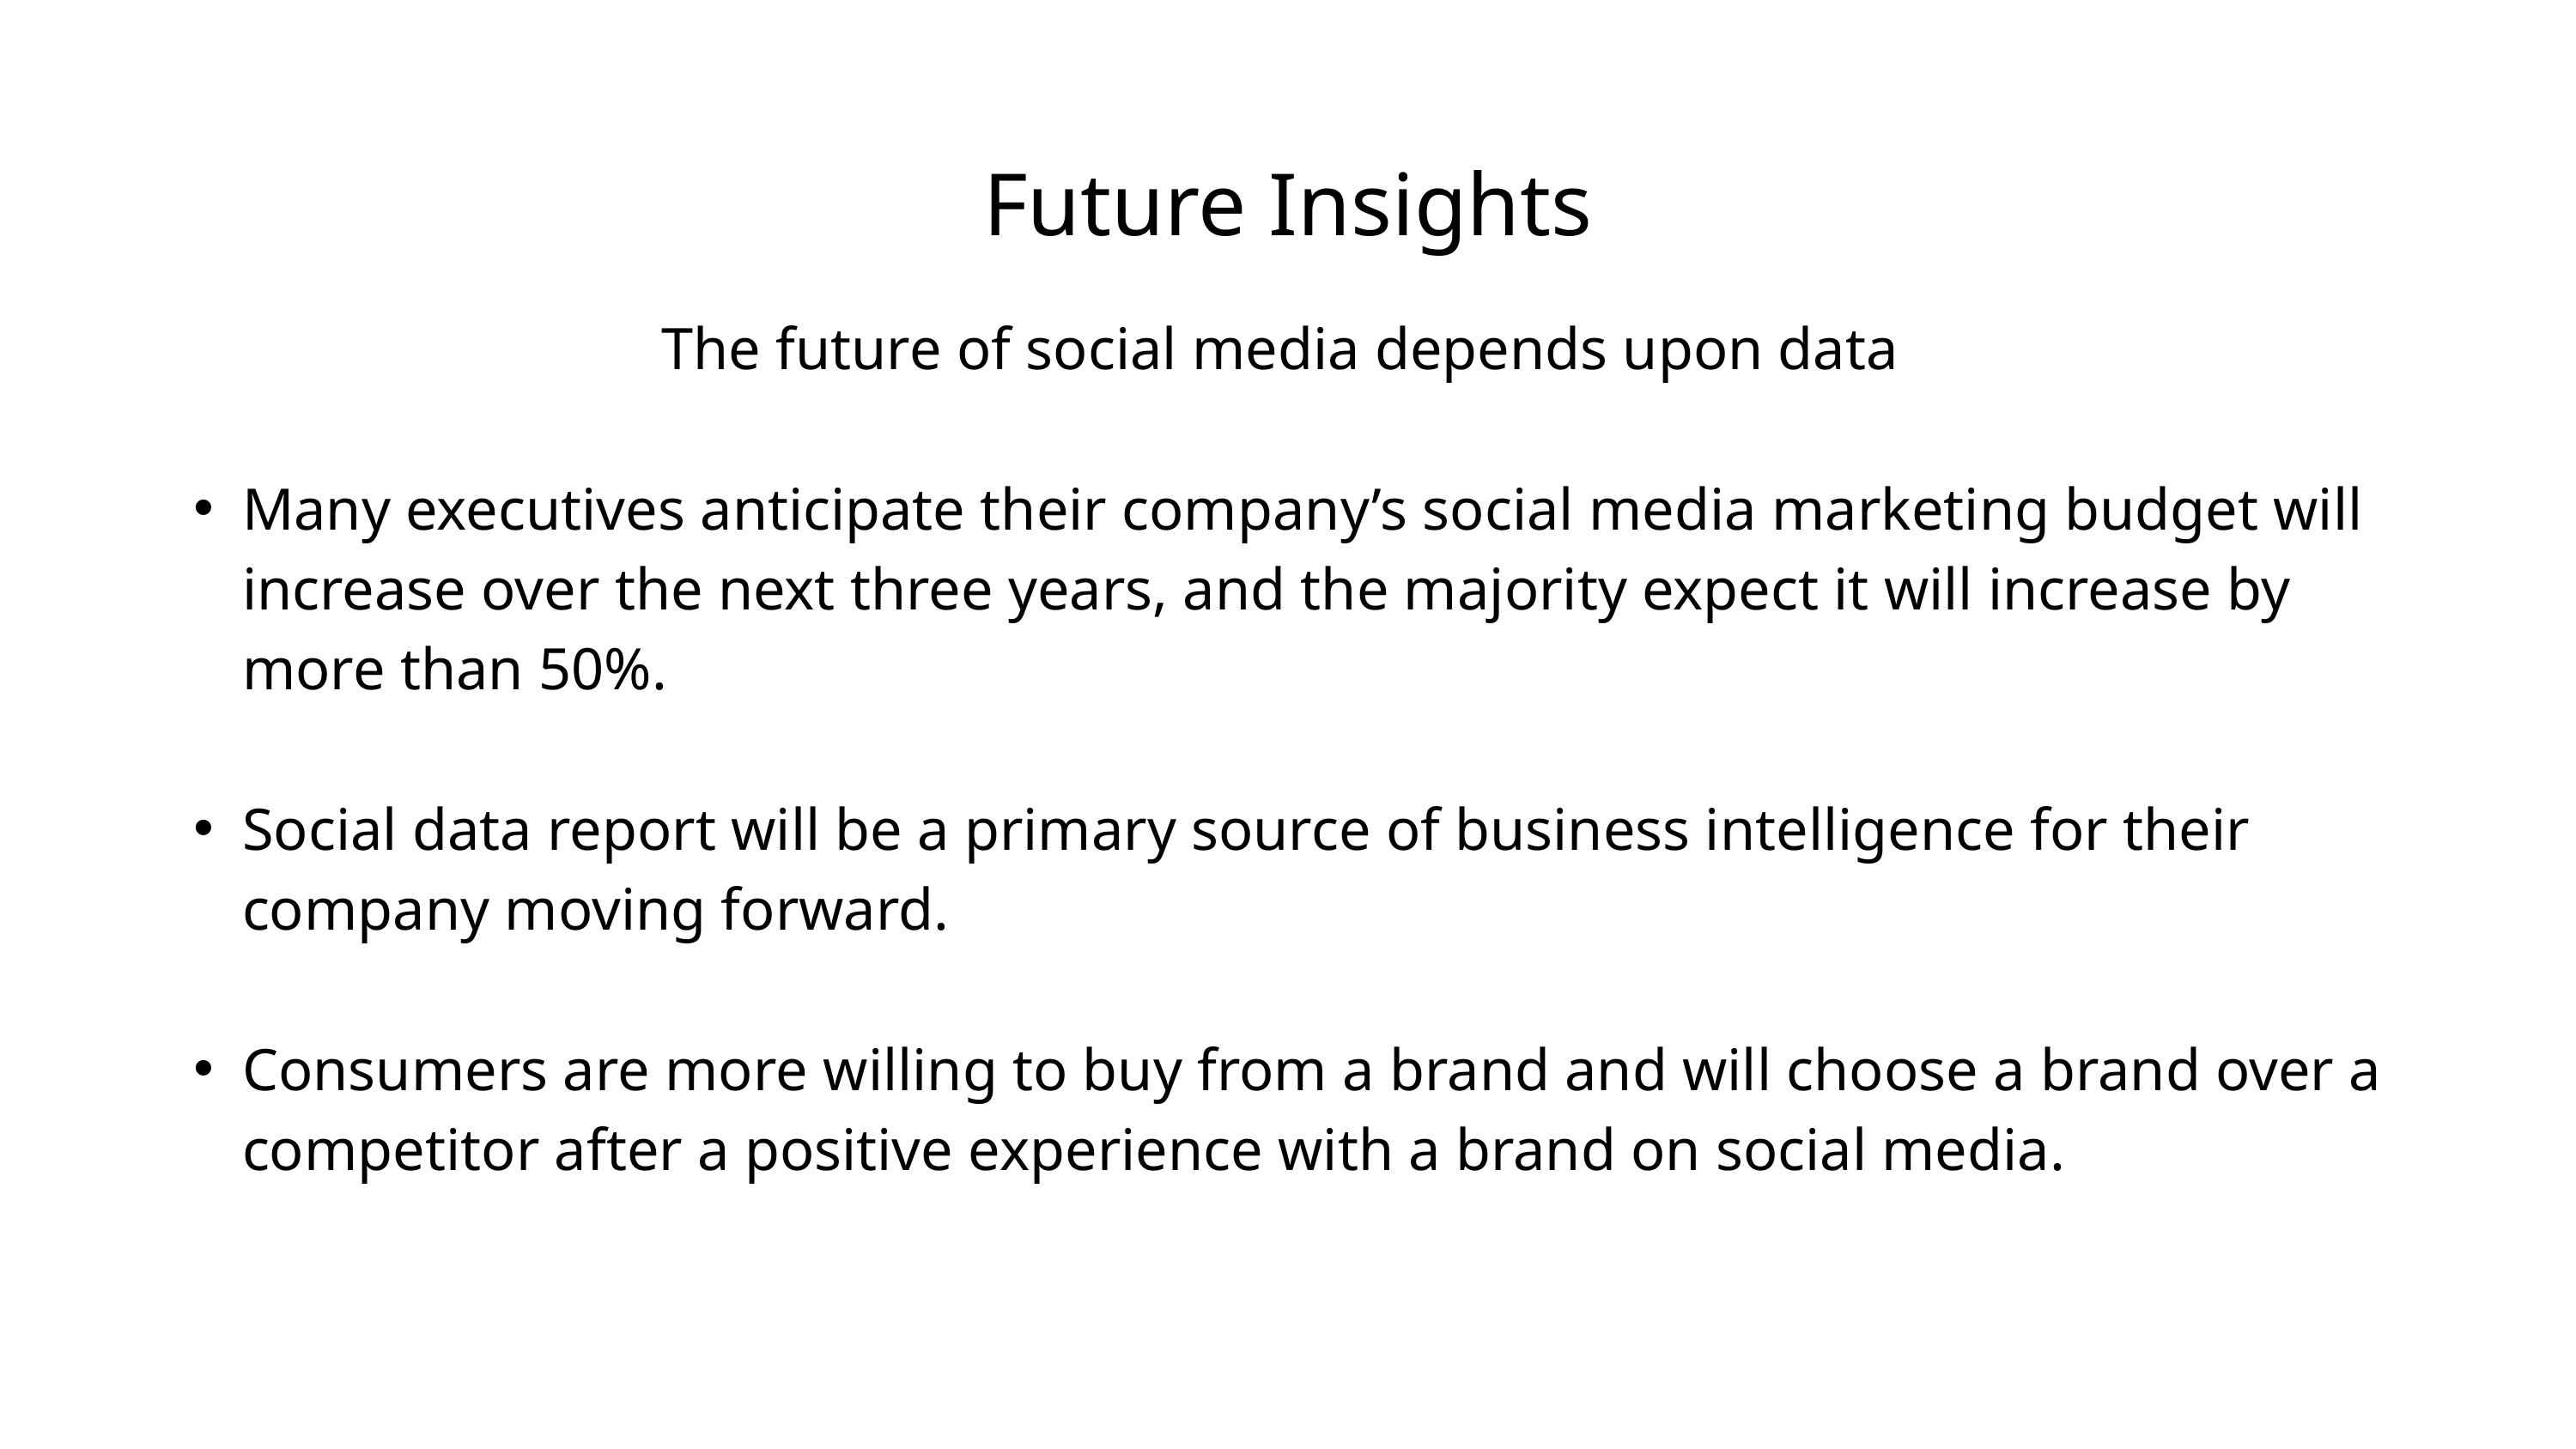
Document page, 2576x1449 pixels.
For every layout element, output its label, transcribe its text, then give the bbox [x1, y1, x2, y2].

text_box Future Insights [0, 132, 2576, 253]
text_box The future of social media depends upon data Many executives anticipate their company’s social media marketing budget will increase over the next three years, and the majority expect it will increase by more than 50%. Social data report will be a primary source of business intelligence for their company moving forward. Consumers are more willing to buy from a brand and will choose a brand over a competitor after a positive experience with a brand on social media. [144, 300, 2432, 1349]
